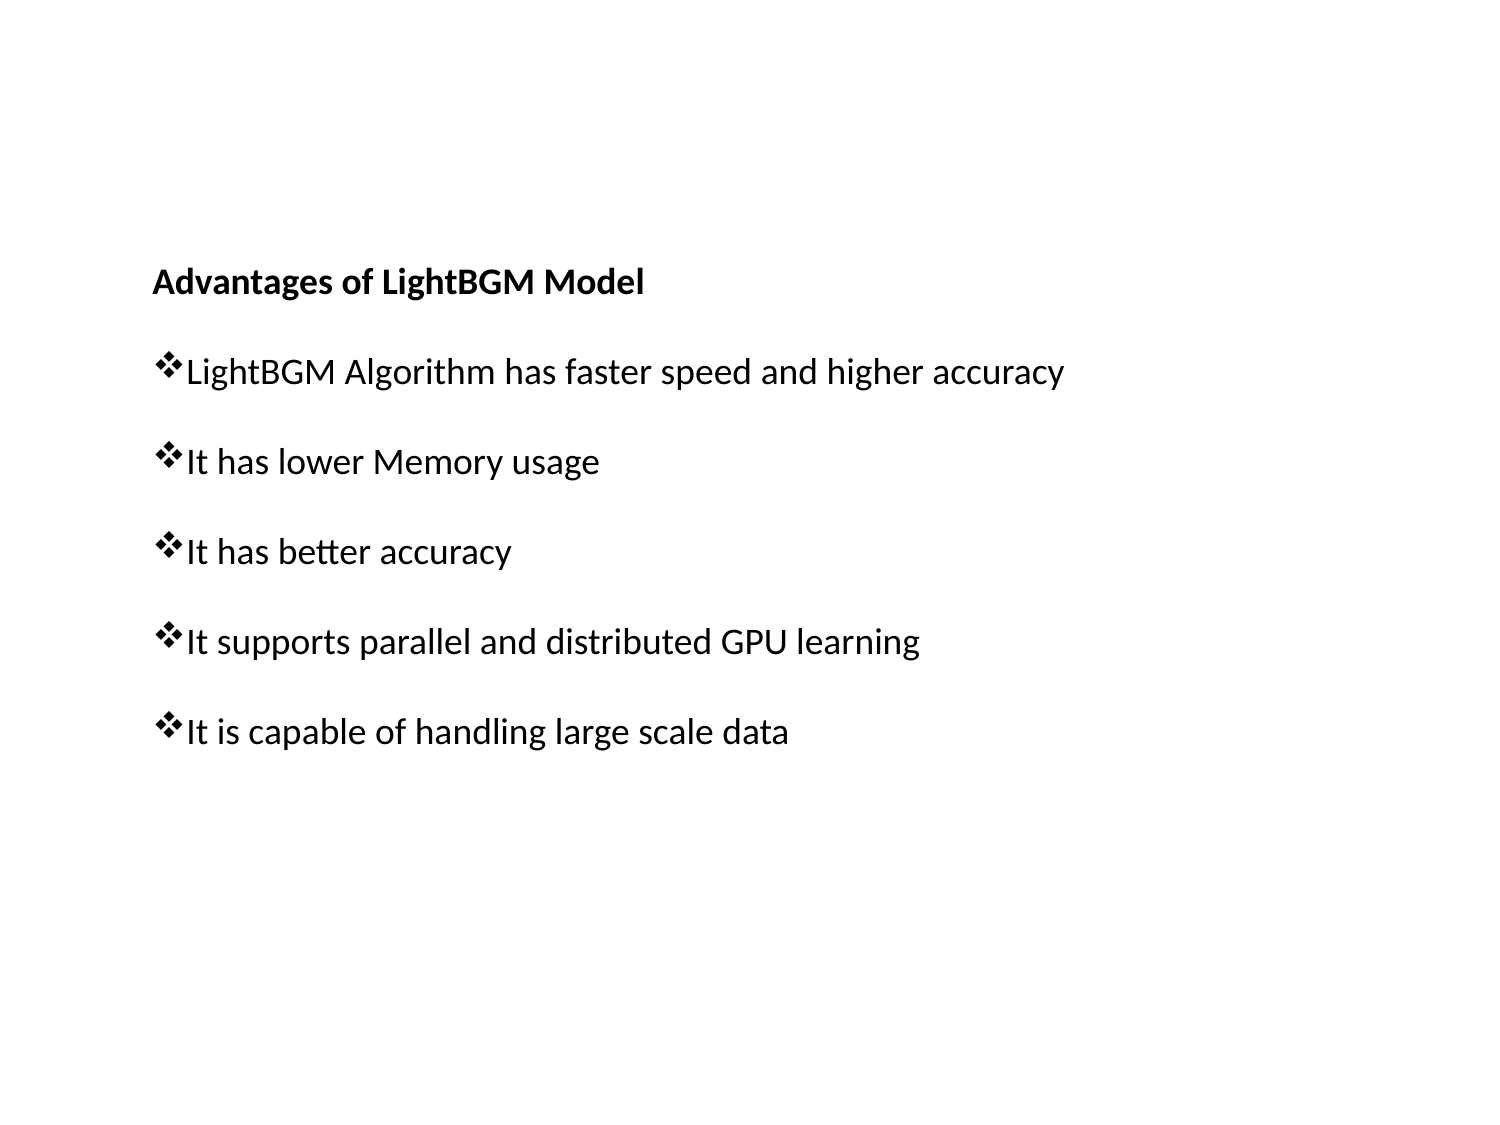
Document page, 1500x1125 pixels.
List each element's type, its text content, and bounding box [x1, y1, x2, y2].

text_box Advantages of LightBGM Model LightBGM Algorithm has faster speed and higher accuracy It has lower Memory usage It has better accuracy It supports parallel and distributed GPU learning It is capable of handling large scale data [137, 249, 1138, 805]
